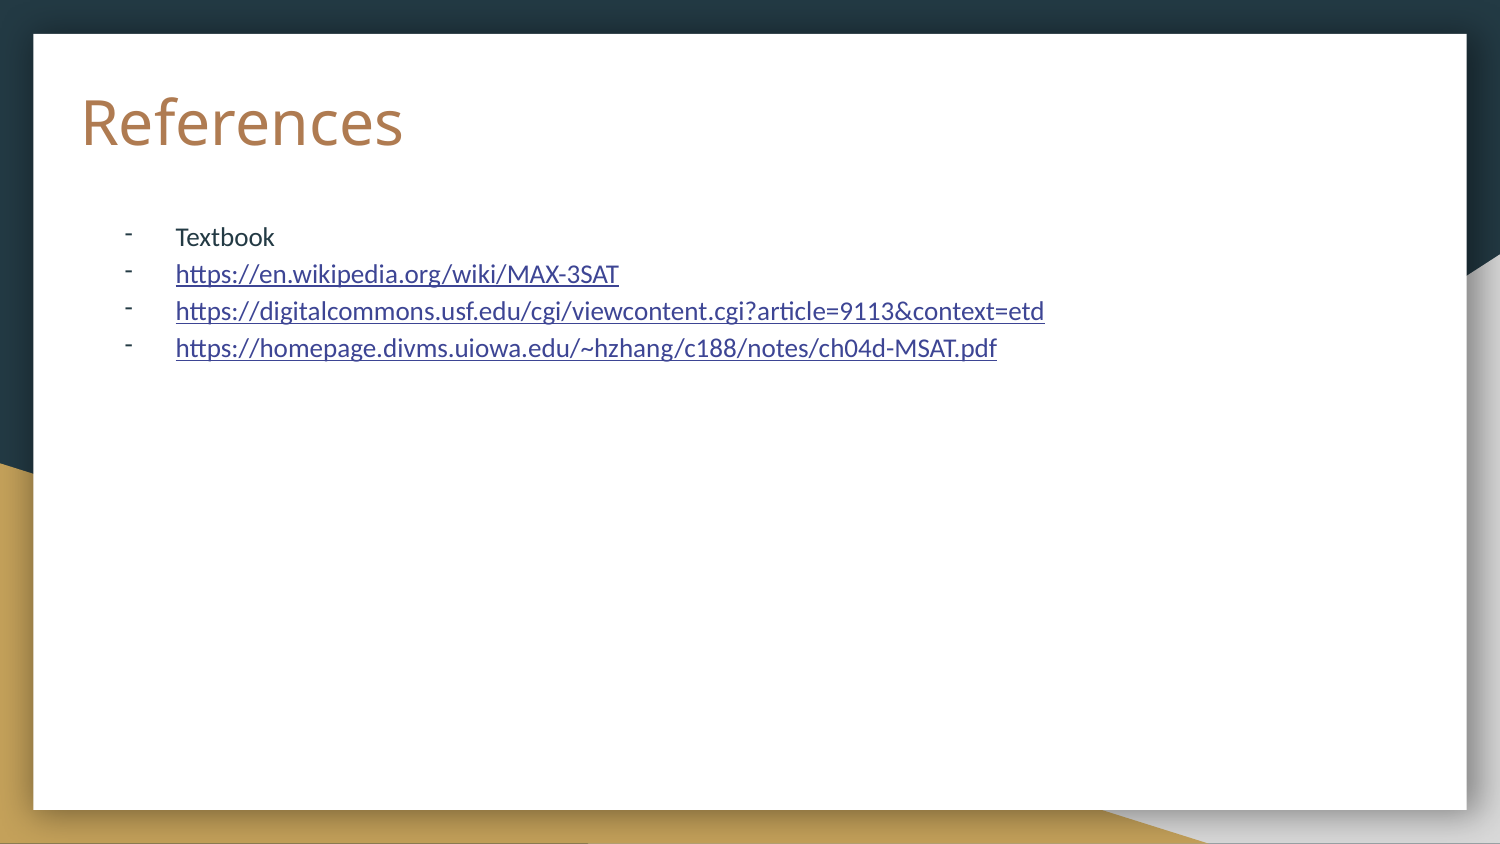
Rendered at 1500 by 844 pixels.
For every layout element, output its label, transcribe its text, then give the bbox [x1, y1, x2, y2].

title References [65, 67, 1297, 225]
list Textbook https://en.wikipedia.org/wiki/MAX-3SAT https://digitalcommons.usf.edu/cgi/viewcontent.cgi?article=9113&context=etd https://homepage.divms.uiowa.edu/~hzhang/c188/notes/ch04d-MSAT.pdf [85, 199, 1366, 729]
